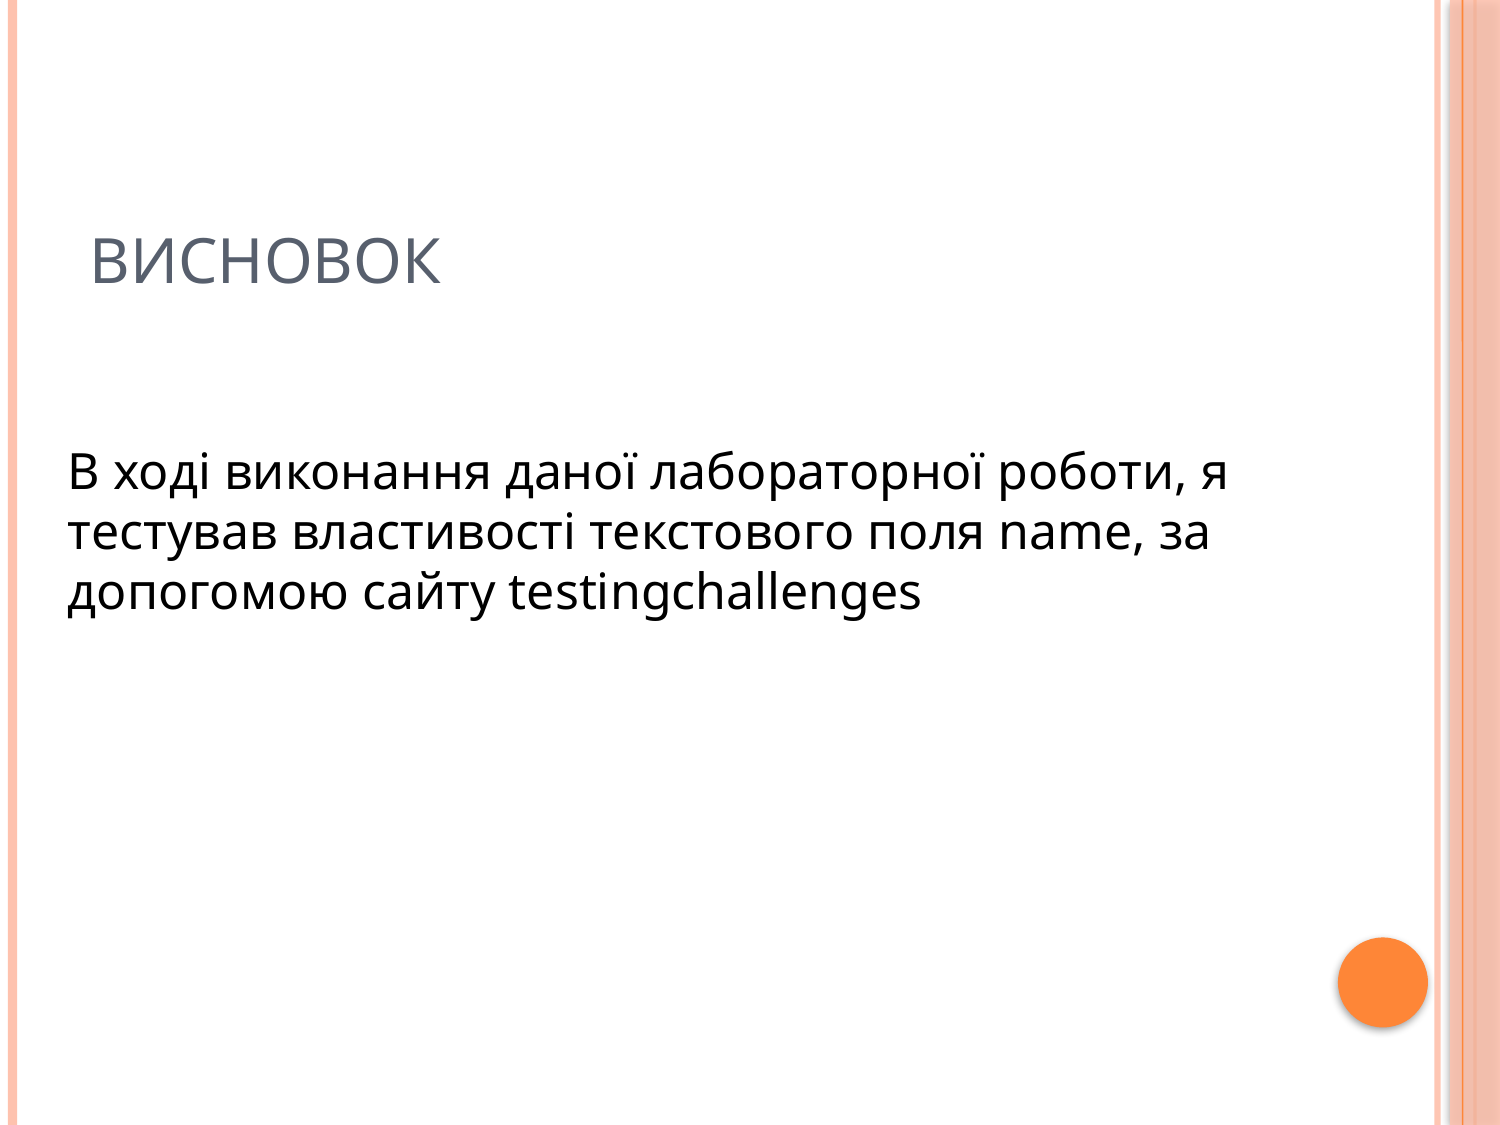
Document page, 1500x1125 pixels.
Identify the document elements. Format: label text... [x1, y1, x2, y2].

title Висновок [75, 160, 1425, 303]
list В ході виконання даної лабораторної роботи, я тестував властивості текстового поля name, за допогомою сайту testingchallenges [53, 432, 1404, 666]
